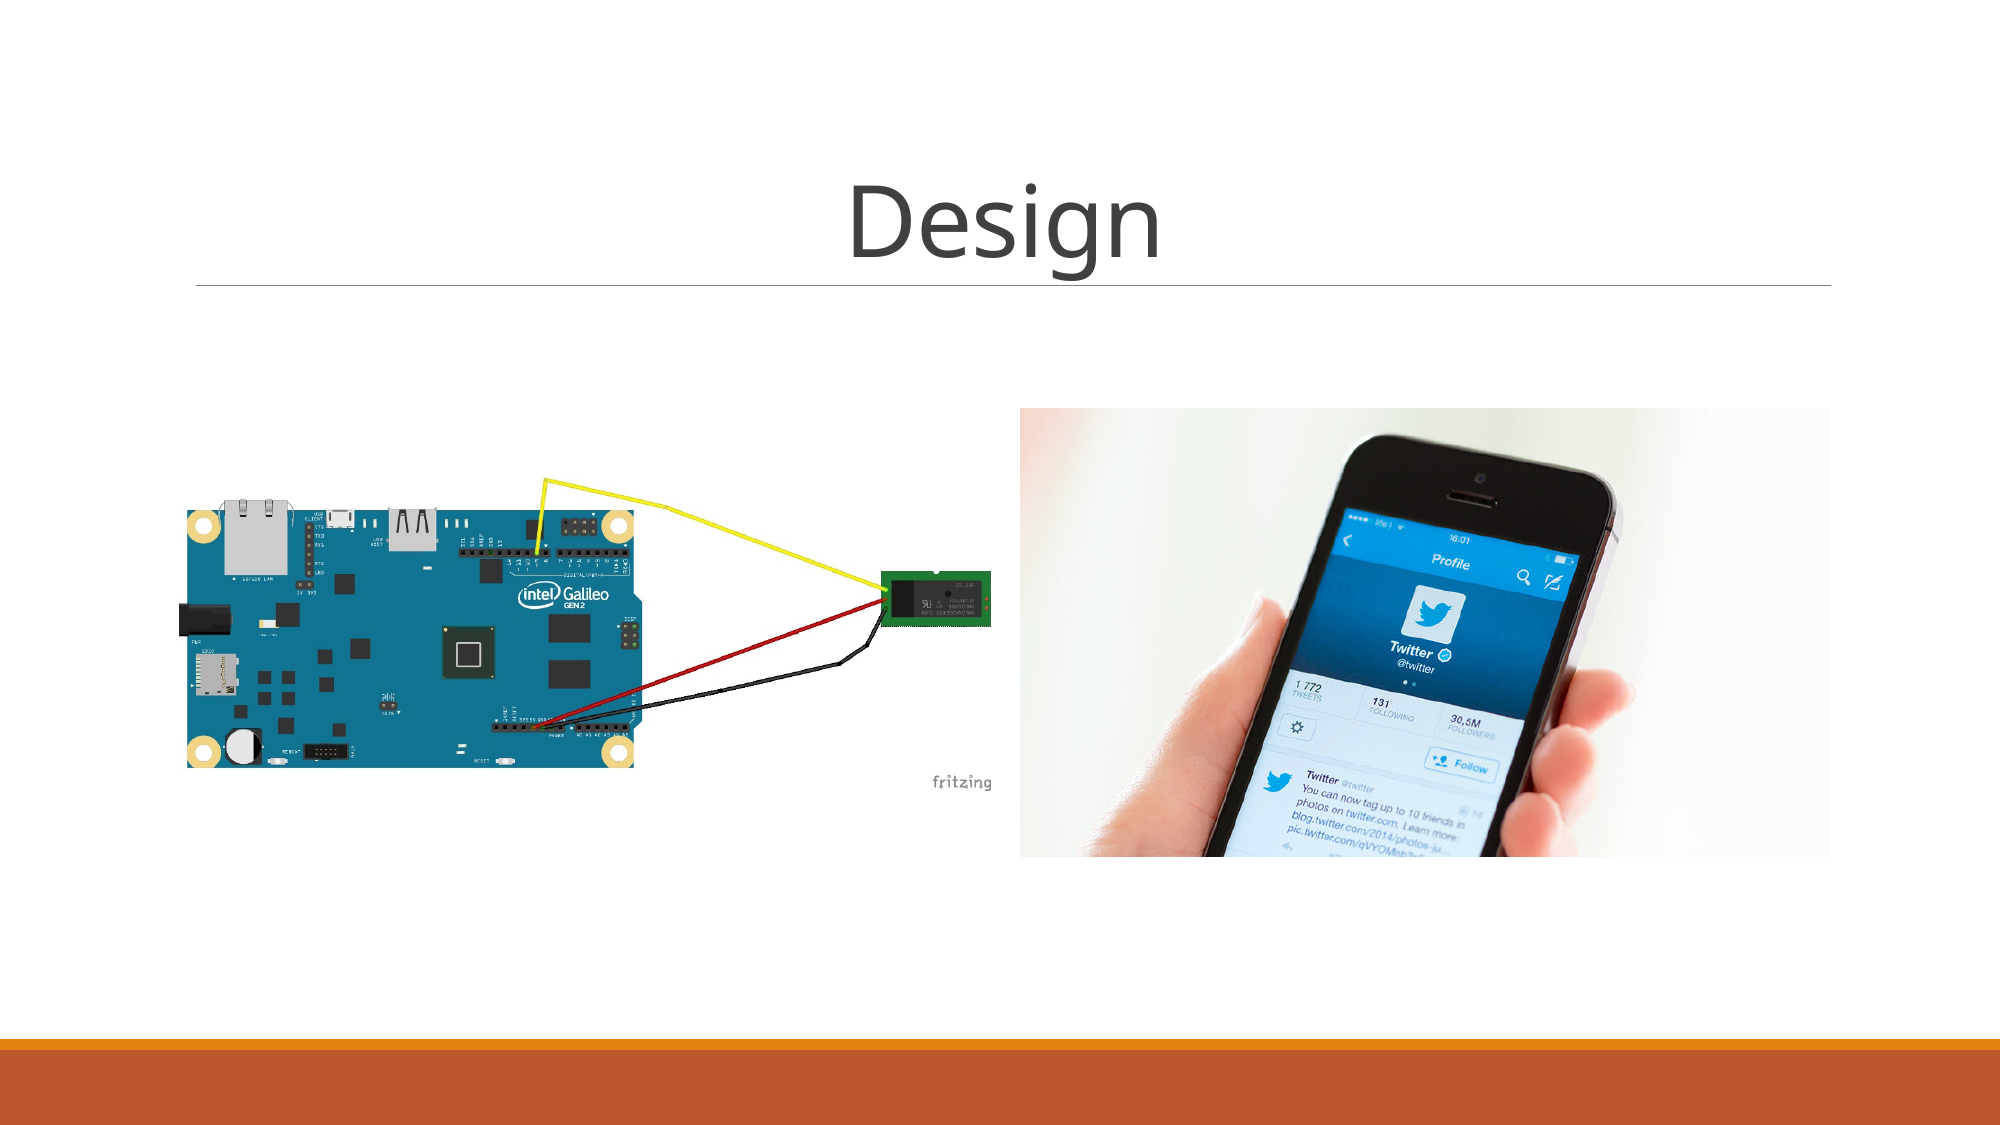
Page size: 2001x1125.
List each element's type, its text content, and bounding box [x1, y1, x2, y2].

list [179, 474, 991, 791]
title Design [180, 47, 1830, 285]
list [1019, 408, 1831, 858]
